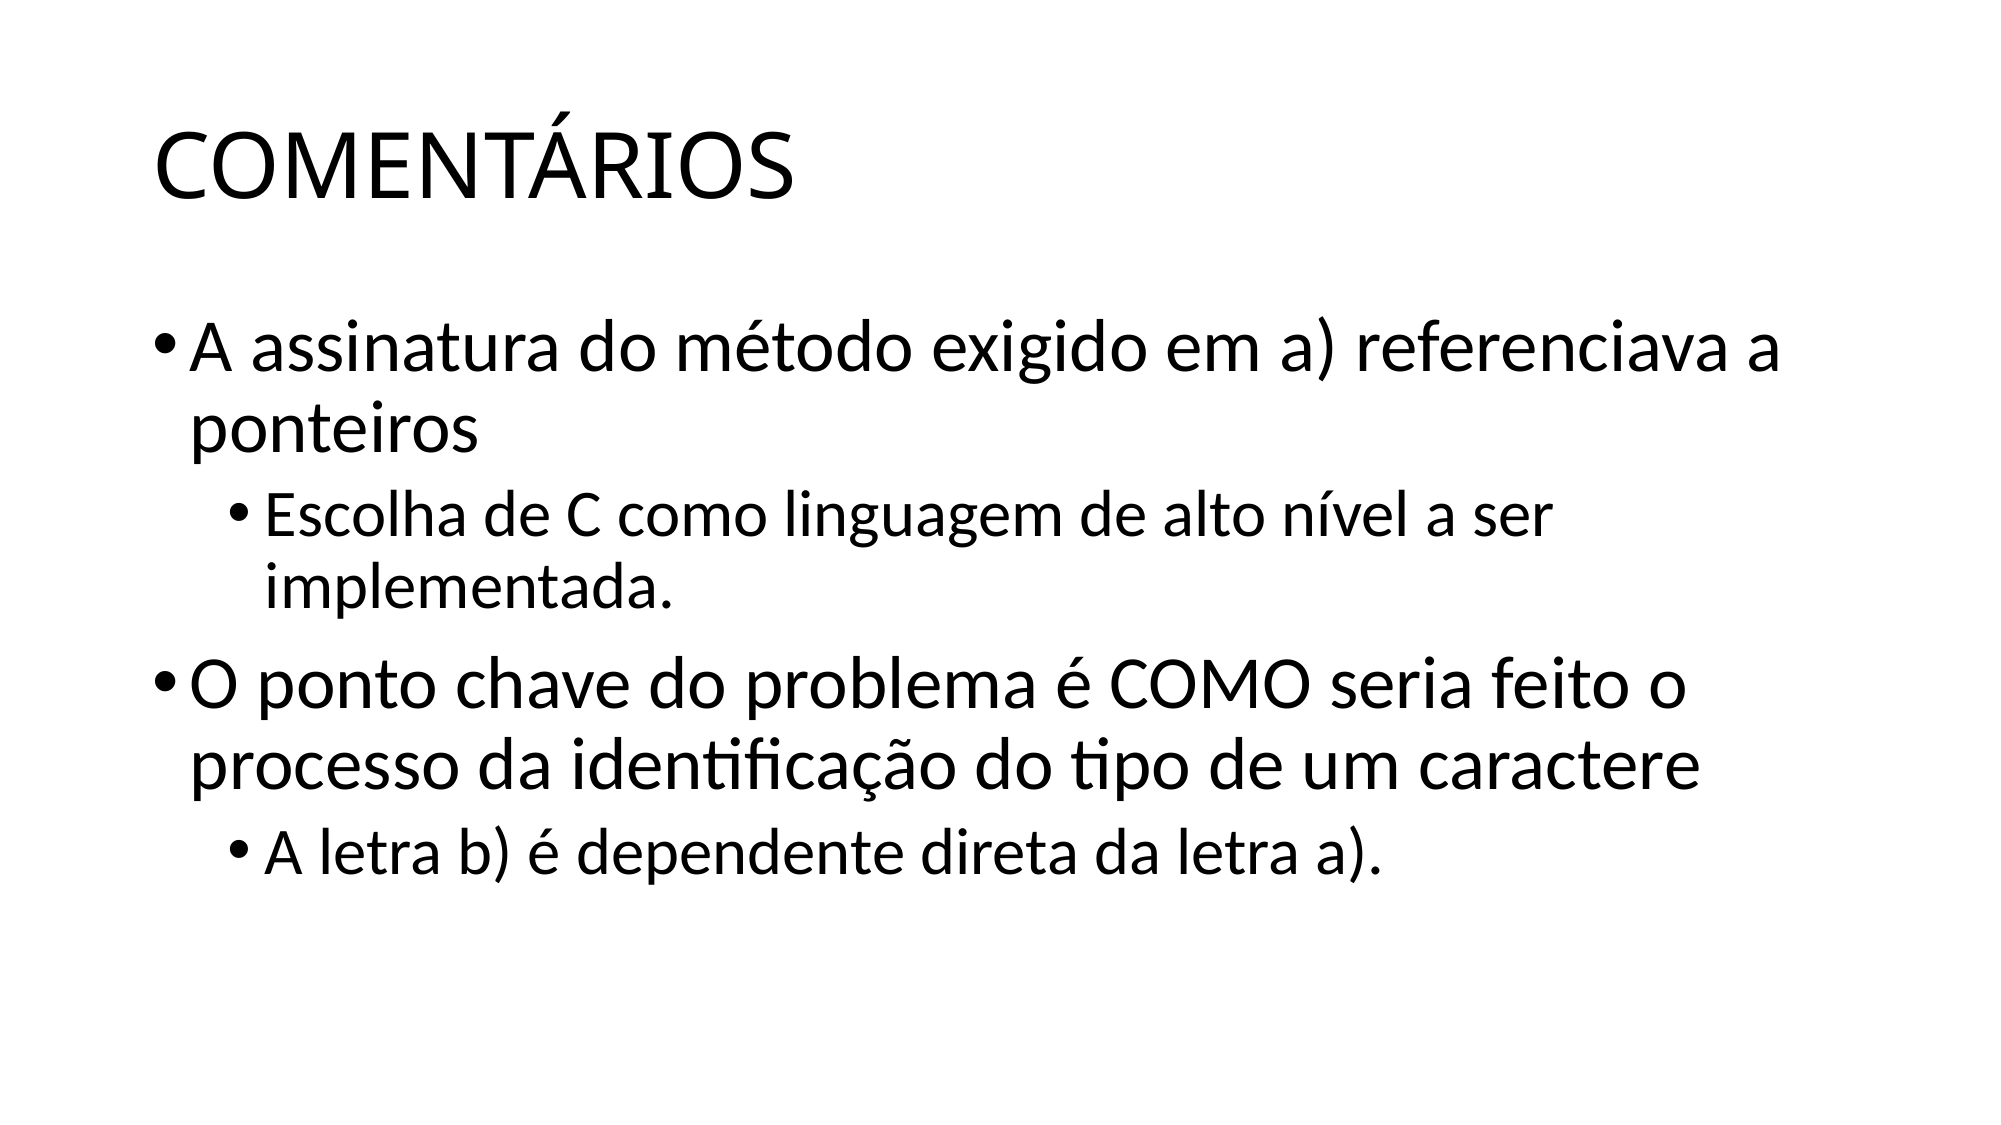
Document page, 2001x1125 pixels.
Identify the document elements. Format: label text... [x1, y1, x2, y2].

title COMENTÁRIOS [137, 59, 1863, 278]
list A assinatura do método exigido em a) referenciava a ponteiros Escolha de C como linguagem de alto nível a ser implementada. O ponto chave do problema é COMO seria feito o processo da identificação do tipo de um caractere A letra b) é dependente direta da letra a). [137, 299, 1863, 1014]
